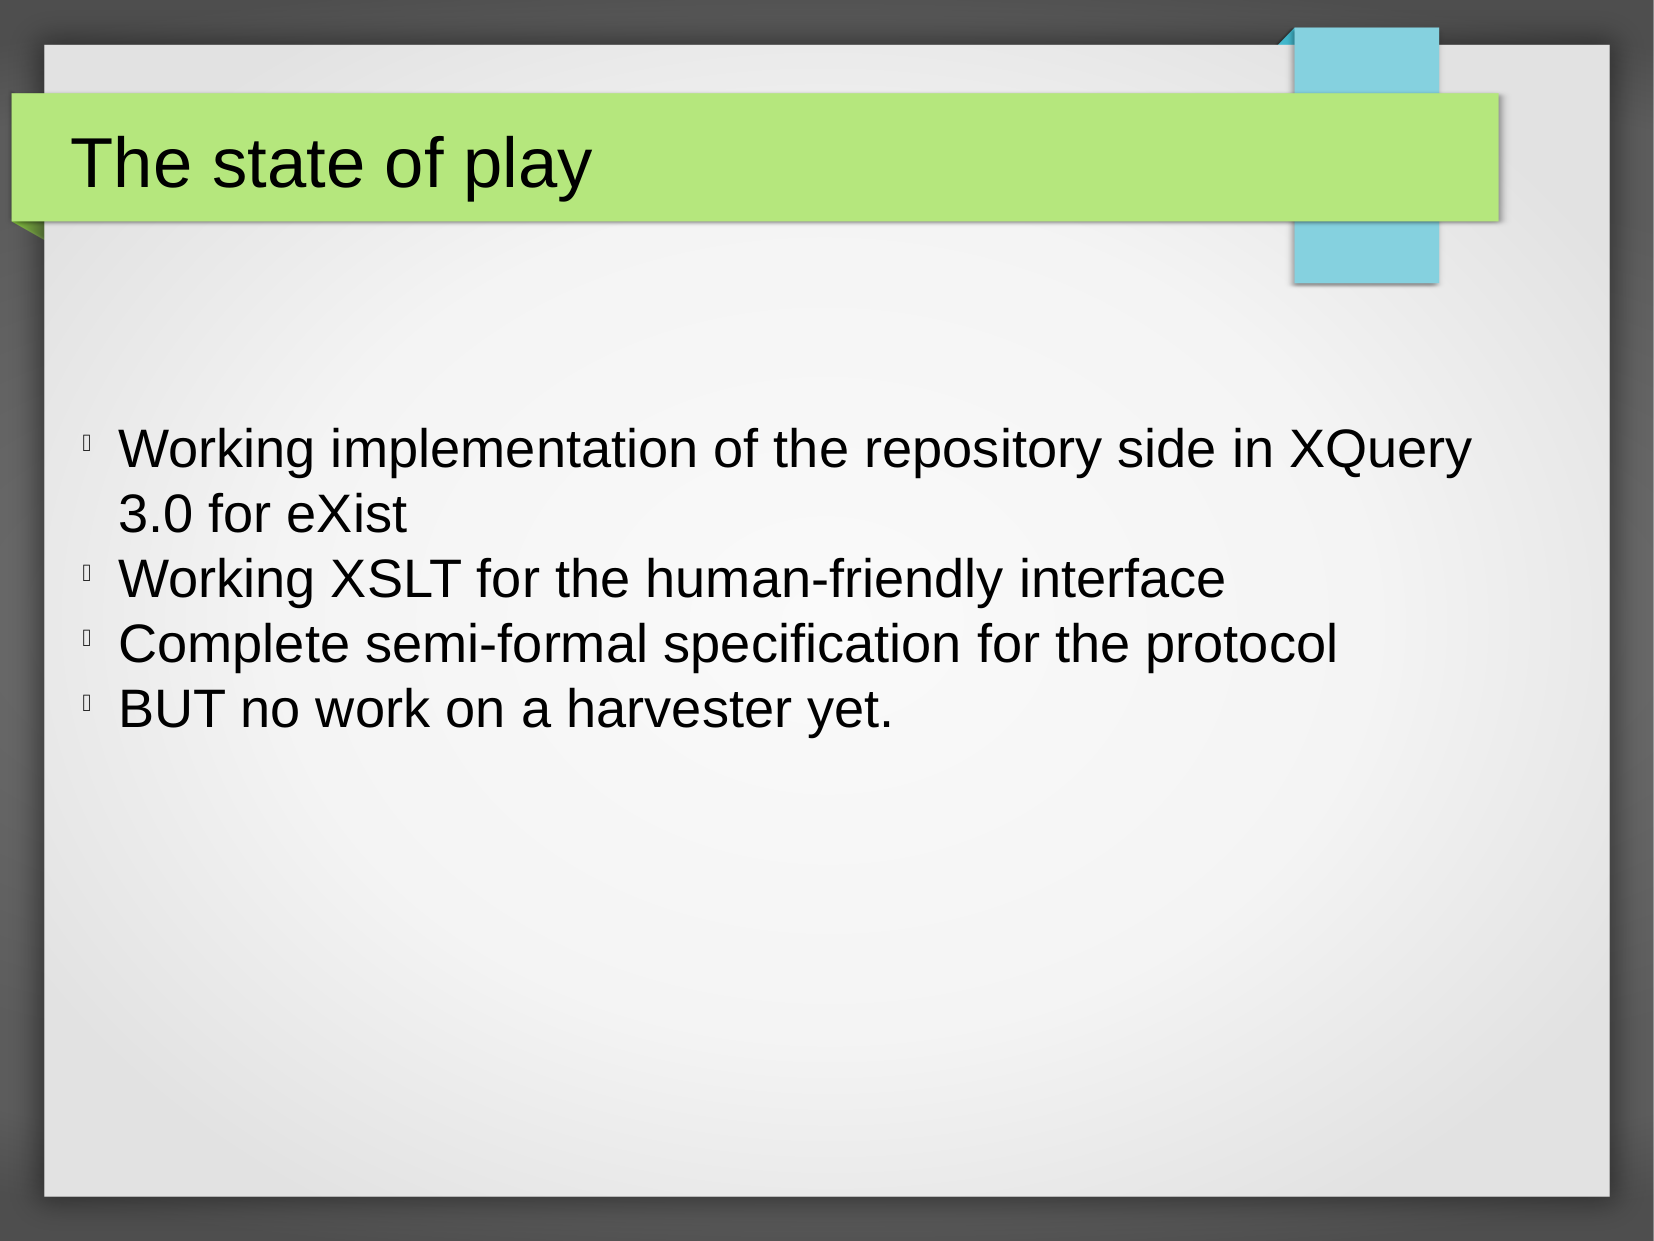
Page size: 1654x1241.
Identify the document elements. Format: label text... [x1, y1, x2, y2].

picture [0, 0, 1654, 1241]
text_box The state of play [70, 106, 1229, 213]
text_box Working implementation of the repository side in XQuery 3.0 for eXist Working XSLT for the human-friendly interface Complete semi-formal specification for the protocol BUT no work on a harvester yet. [82, 413, 1538, 1063]
